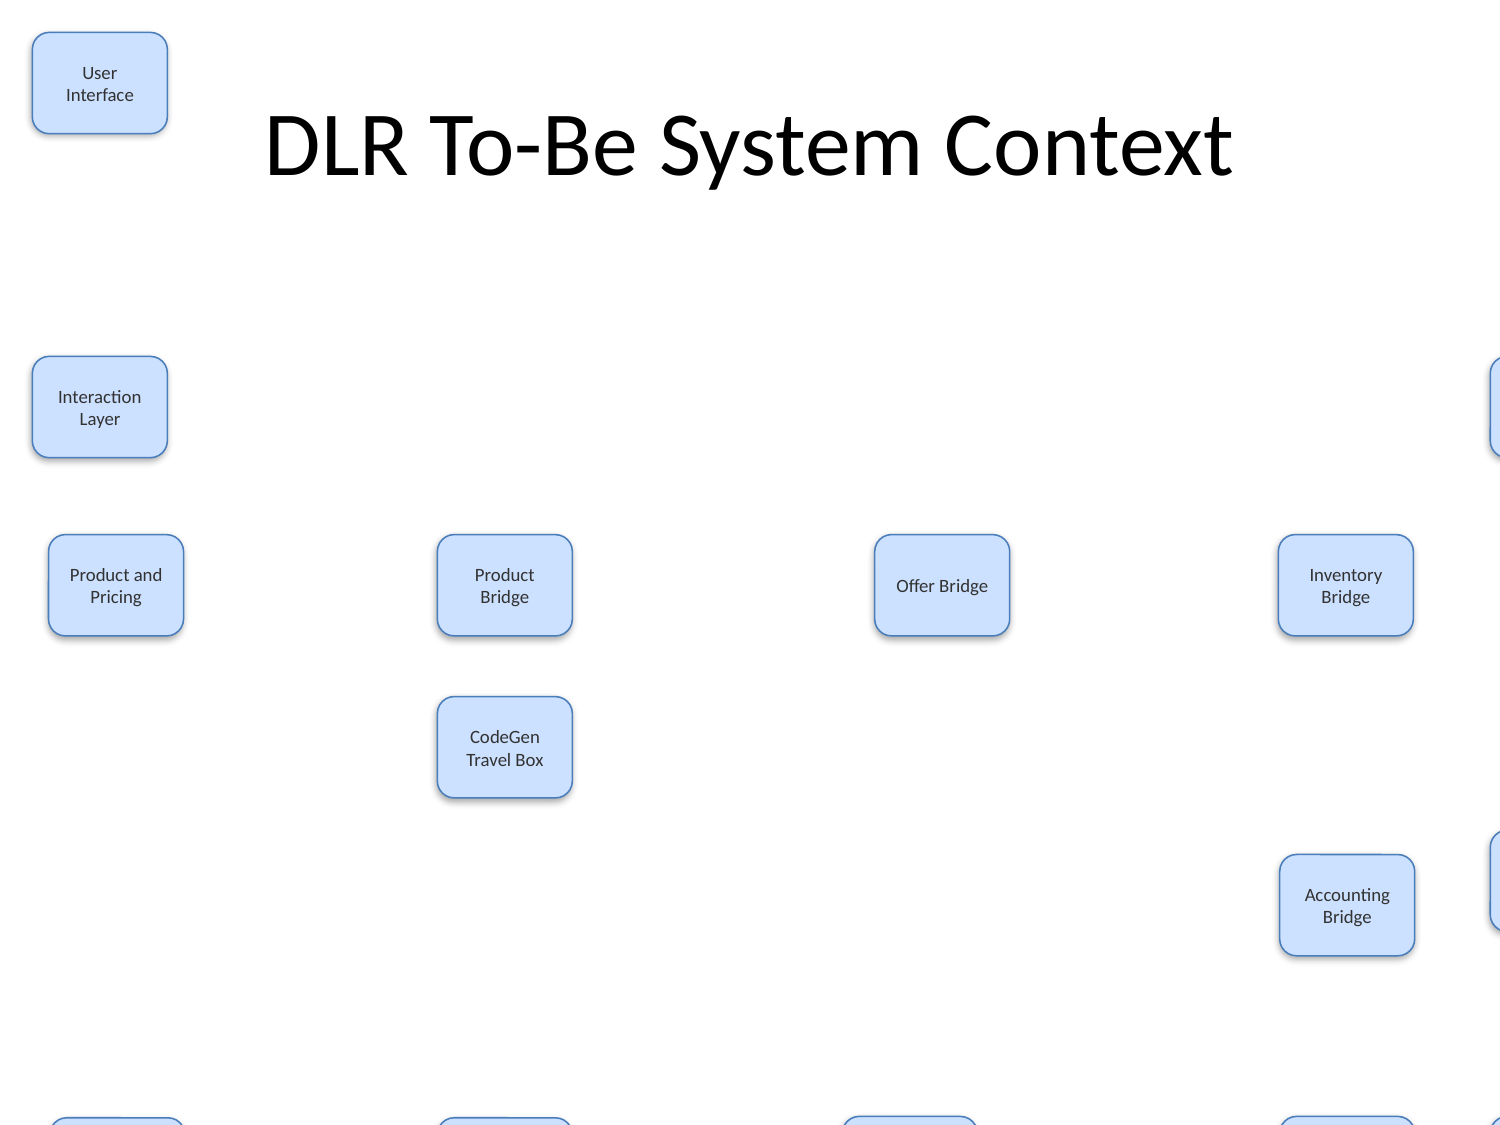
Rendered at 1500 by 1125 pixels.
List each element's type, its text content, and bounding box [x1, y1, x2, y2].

text_box Accounting Bridge [1278, 853, 1416, 957]
text_box Inventory [1489, 357, 1500, 457]
text_box Offer Bridge [873, 533, 1011, 637]
text_box Interaction Layer [31, 355, 169, 459]
text_box Product and Pricing [47, 533, 185, 637]
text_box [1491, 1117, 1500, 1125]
text_box Accounting [1489, 831, 1500, 931]
text_box Party & Contract Bridge [439, 1116, 571, 1125]
text_box User Interface [31, 31, 169, 135]
text_box Analytics Bridge [843, 1115, 976, 1125]
title DLR To-Be System Context [75, 45, 1425, 233]
text_box Order Bridge [1281, 1115, 1414, 1125]
text_box CodeGen Travel Box [436, 695, 574, 799]
text_box Inventory Bridge [1277, 533, 1415, 637]
text_box Product Bridge [436, 533, 574, 637]
text_box Party & Contact [52, 1116, 183, 1125]
